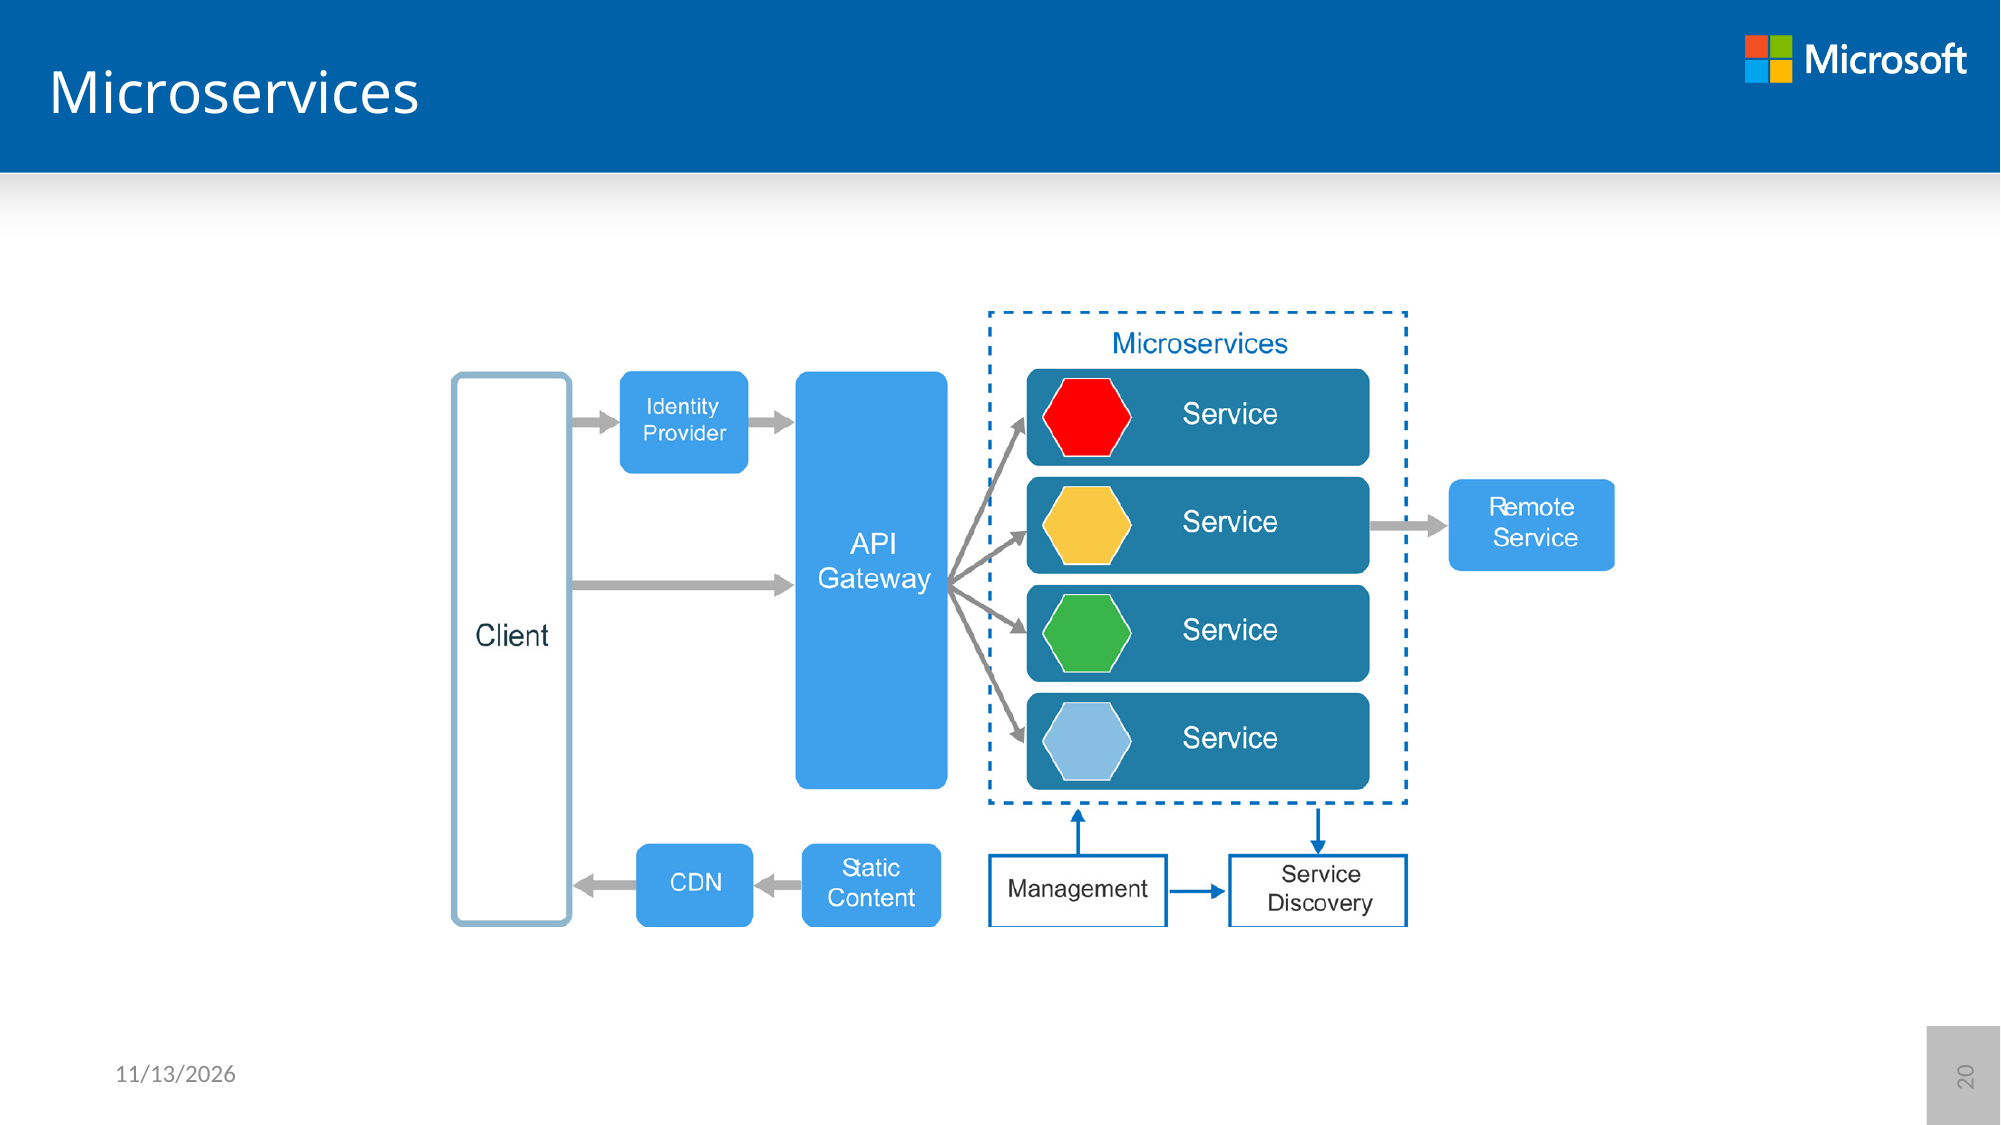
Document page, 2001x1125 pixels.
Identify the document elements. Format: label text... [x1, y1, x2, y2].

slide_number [99, 1042, 567, 1103]
picture [1714, 6, 1997, 111]
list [450, 310, 1615, 927]
title Microservices [33, 24, 1736, 156]
